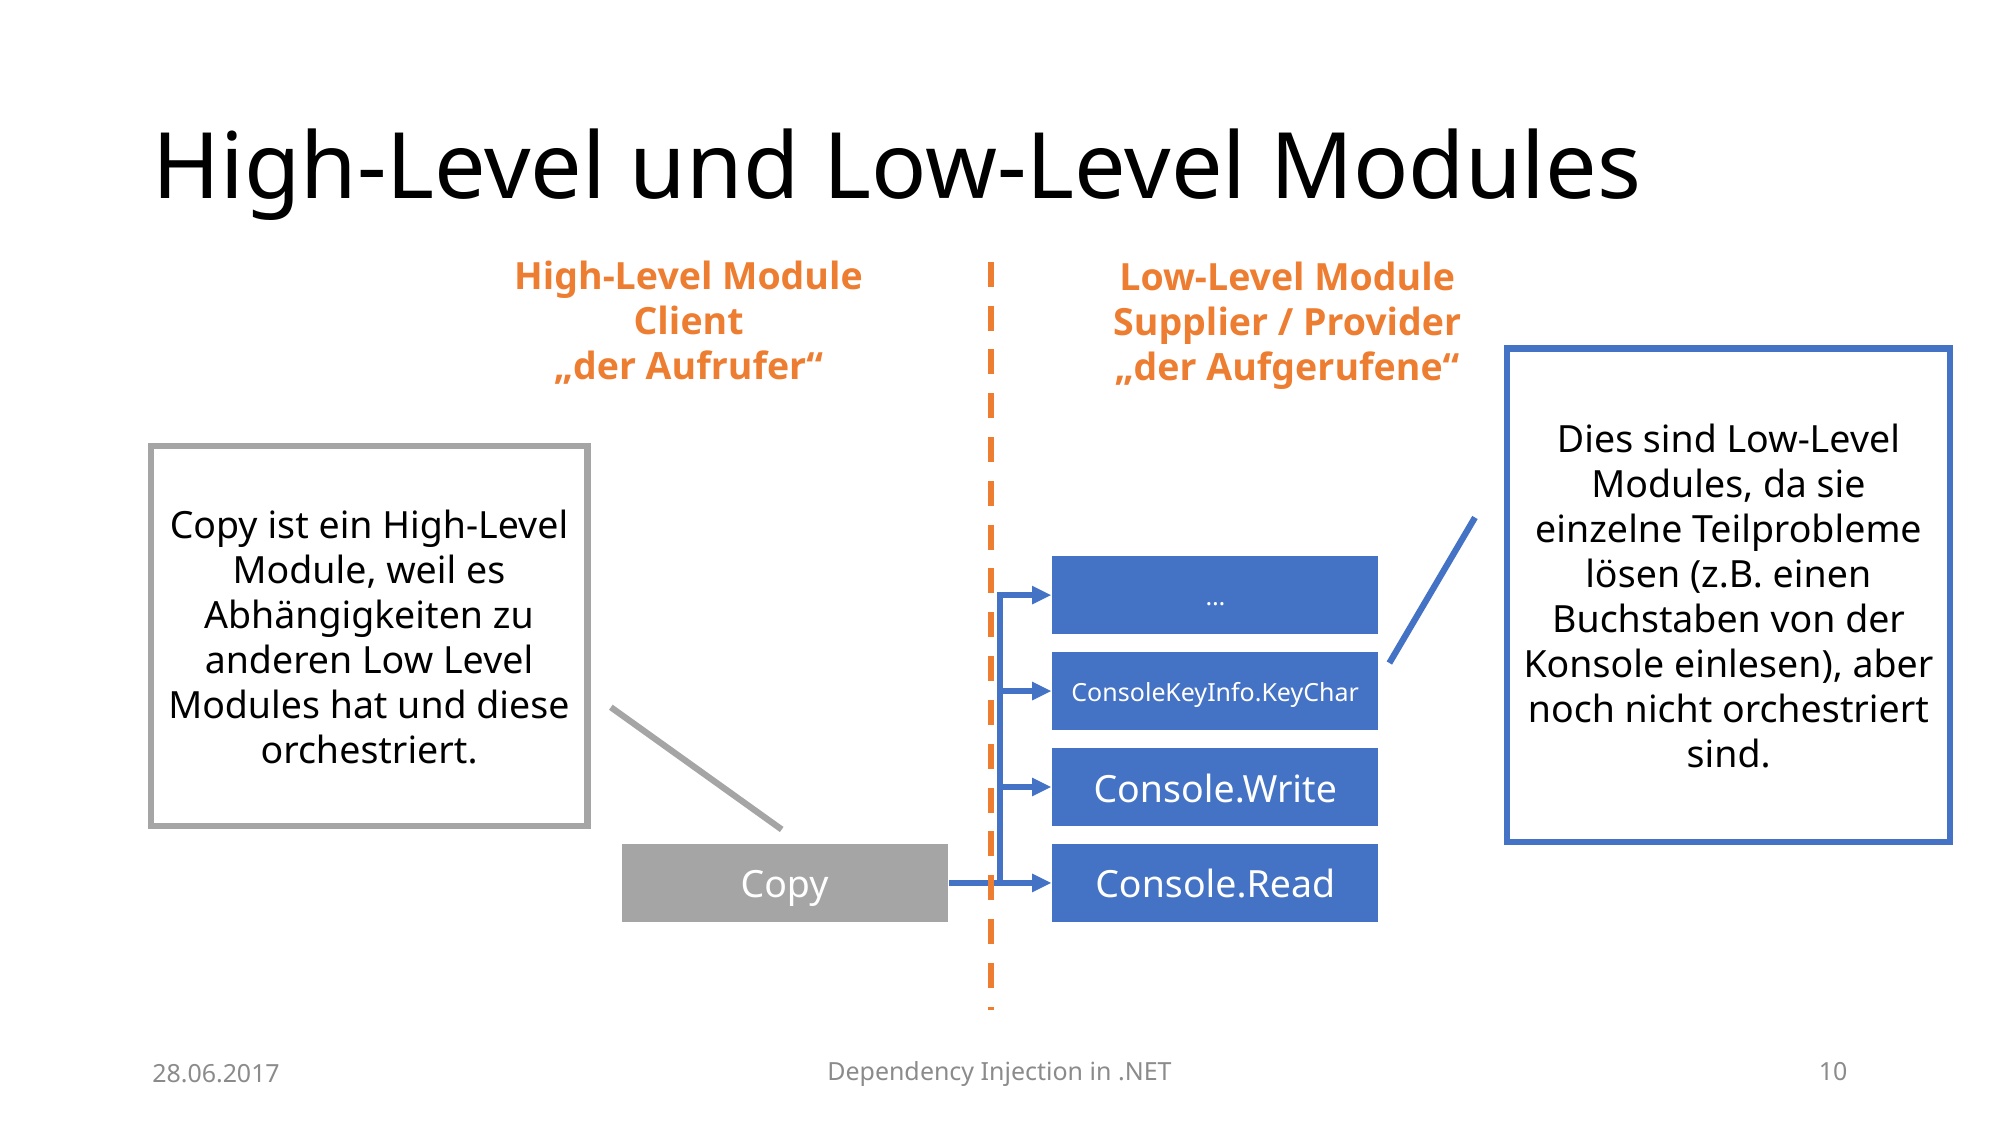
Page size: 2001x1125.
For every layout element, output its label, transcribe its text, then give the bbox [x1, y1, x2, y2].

text_box High-Level Module Client „der Aufrufer“ [499, 244, 878, 395]
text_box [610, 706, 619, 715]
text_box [619, 554, 990, 924]
text_box Dies sind Low-Level Modules, da sie einzelne Teilprobleme lösen (z.B. einen Buchstaben von der Konsole einlesen), aber noch nicht orchestriert sind. [1388, 516, 1476, 664]
text_box Low-Level Module Supplier / Provider „der Aufgerufene“ [1098, 245, 1477, 396]
text_box Dies sind Low-Level Modules, da sie einzelne Teilprobleme lösen (z.B. einen Buchstaben von der Konsole einlesen), aber noch nicht orchestriert sind. [1506, 348, 1951, 843]
slide_number 10 [1412, 1042, 1863, 1103]
title High-Level und Low-Level Modules [137, 59, 1863, 278]
text_box Copy ist ein High-Level Module, weil es Abhängigkeiten zu anderen Low Level Modules hat und diese orchestriert. [150, 445, 589, 827]
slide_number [137, 1042, 588, 1103]
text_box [991, 554, 1380, 924]
footer Dependency Injection in .NET [662, 1042, 1338, 1103]
